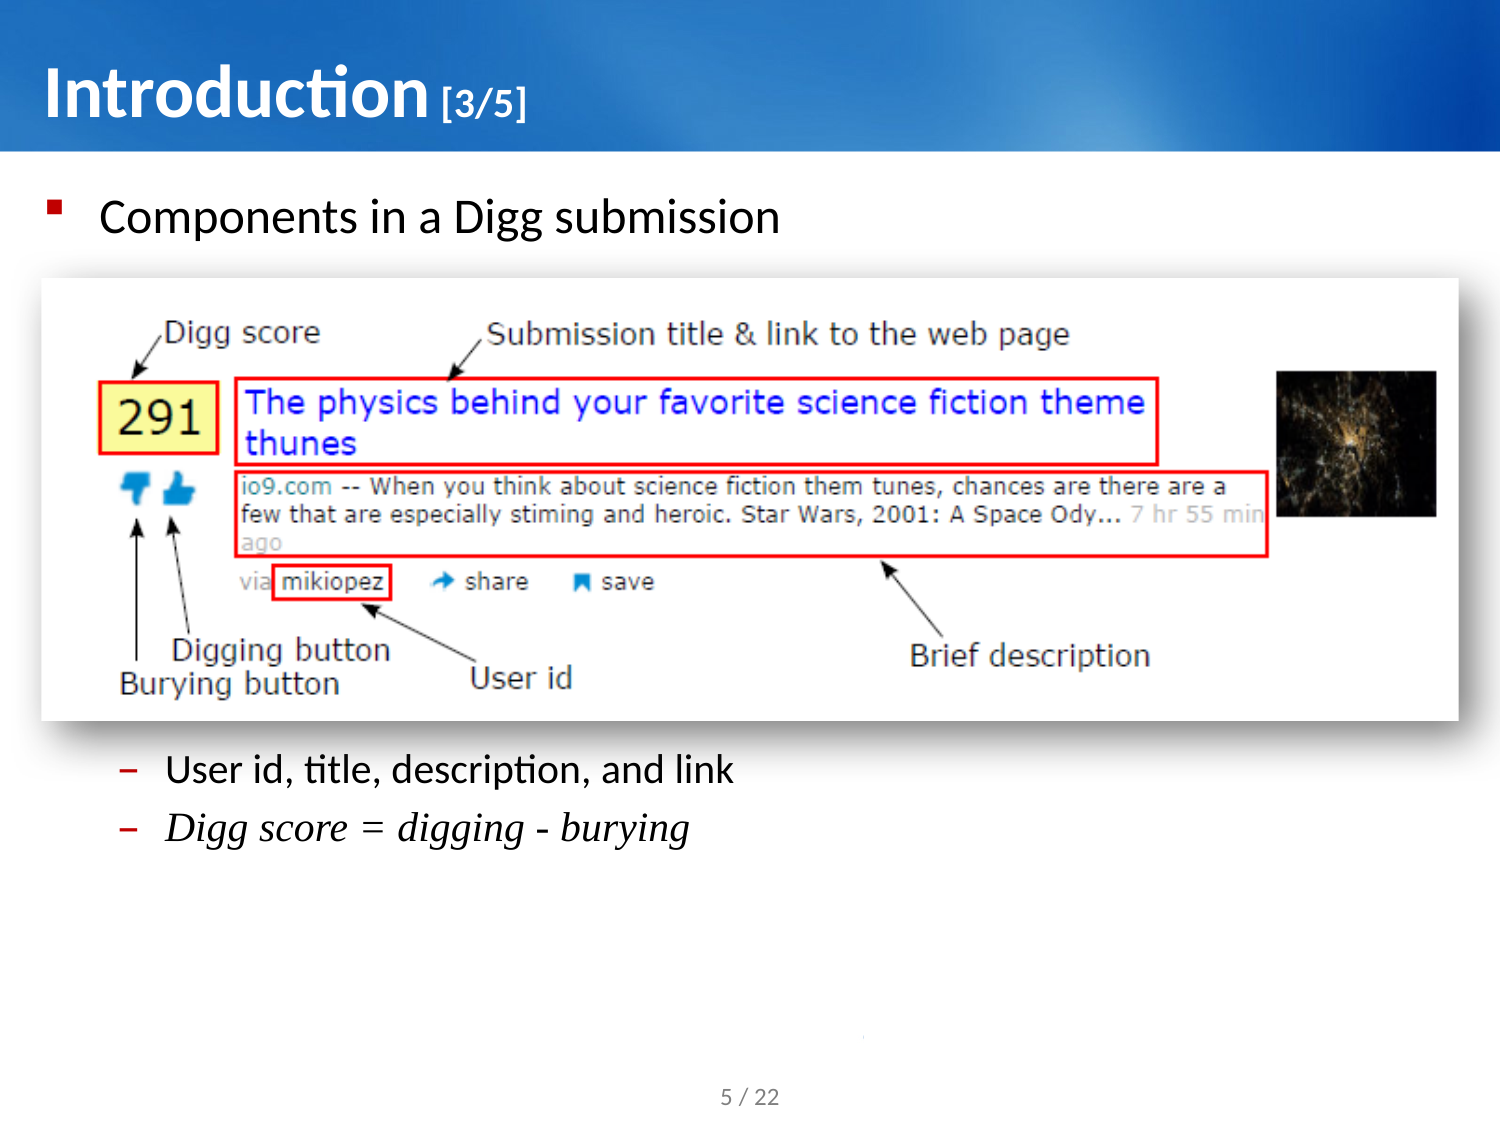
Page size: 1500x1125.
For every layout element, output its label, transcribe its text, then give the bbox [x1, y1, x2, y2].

slide_number 5 / 22 [688, 1078, 812, 1114]
list Components in a Digg submission User id, title, description, and link Digg score = digging - burying [28, 175, 1472, 297]
picture [0, 0, 1500, 1125]
list Components in a Digg submission User id, title, description, and link Digg score = digging - burying [28, 734, 1472, 1067]
title Introduction [3/5] [28, 23, 1472, 153]
